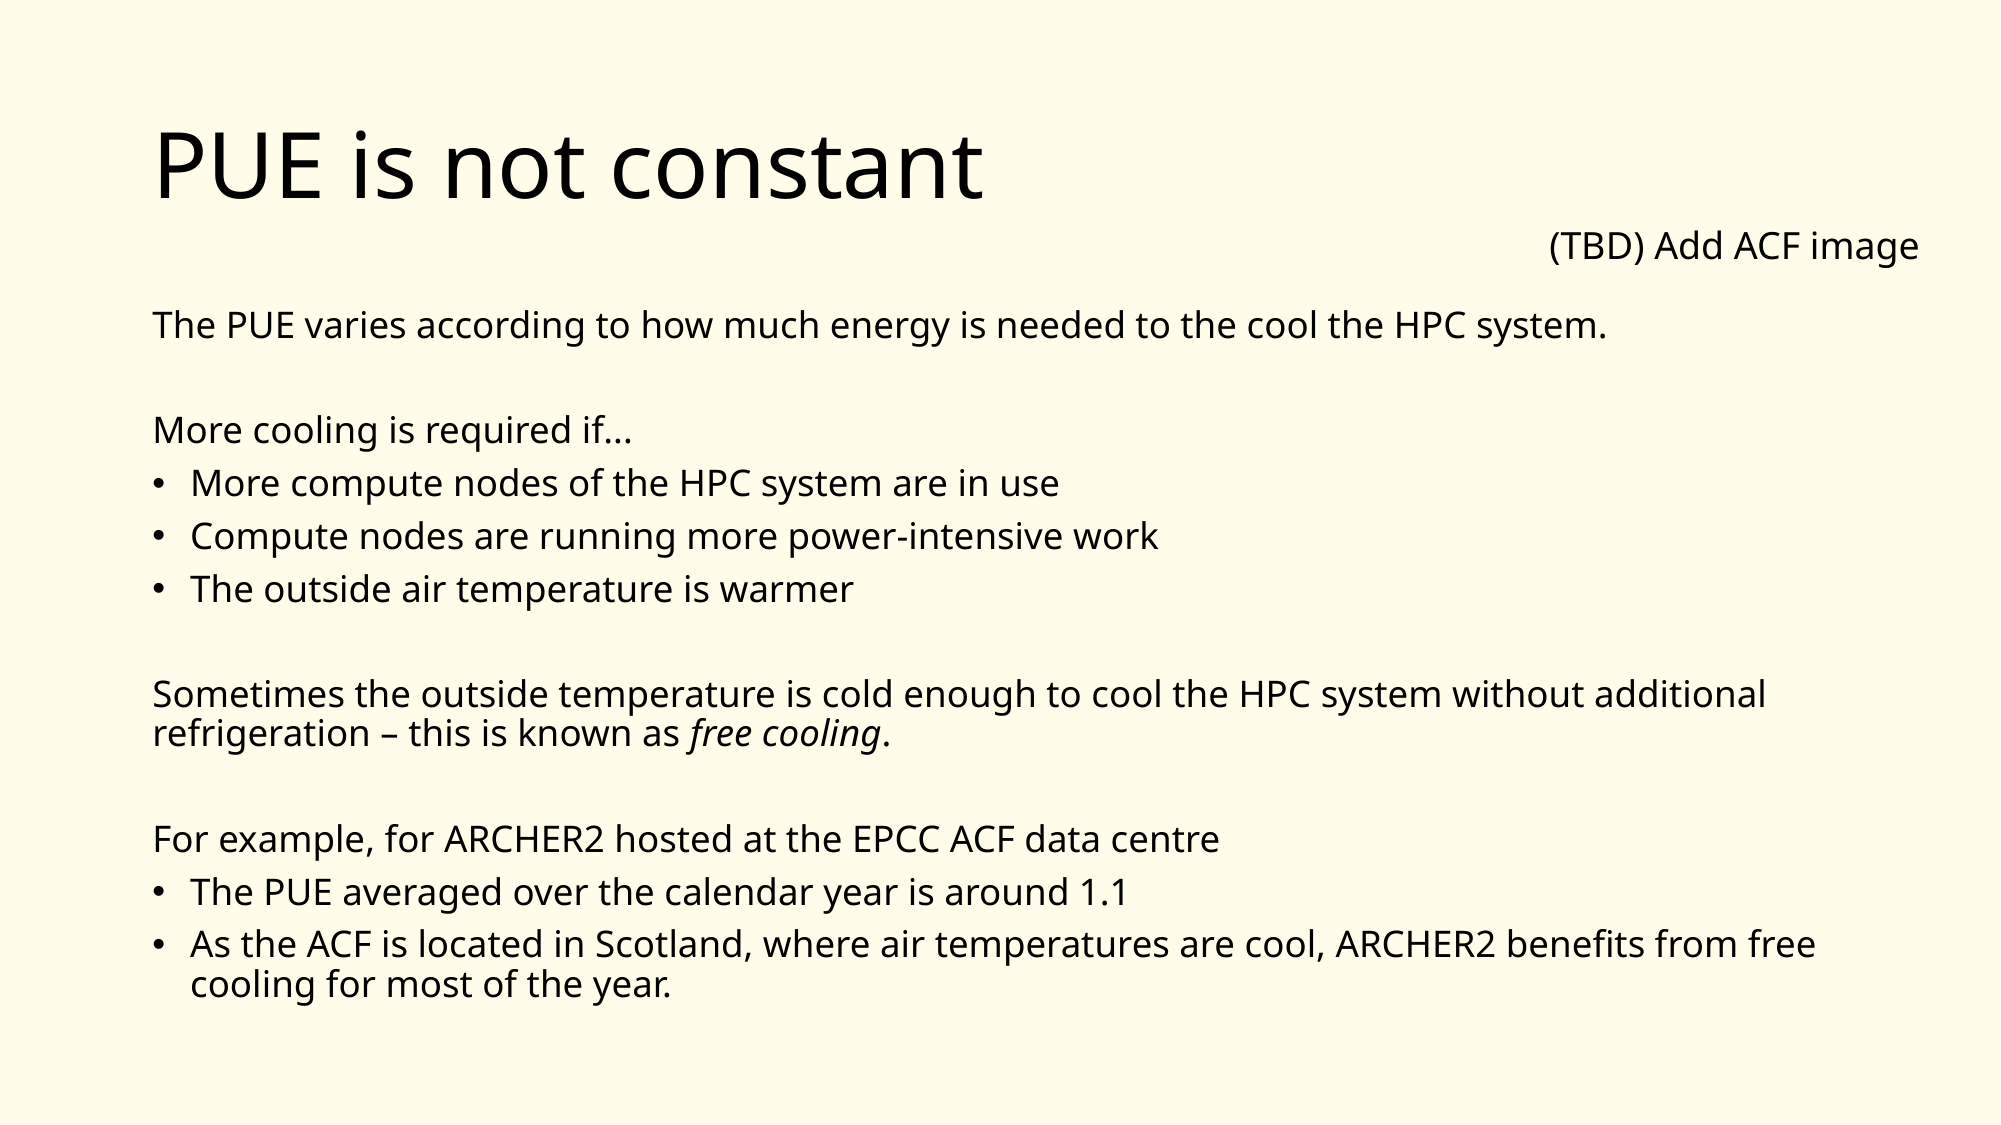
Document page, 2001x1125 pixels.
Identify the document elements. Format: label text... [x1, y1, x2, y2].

text_box (TBD) Add ACF image [1534, 214, 1936, 274]
title PUE is not constant [137, 59, 1863, 278]
list The PUE varies according to how much energy is needed to the cool the HPC system. More cooling is required if... More compute nodes of the HPC system are in use Compute nodes are running more power-intensive work The outside air temperature is warmer Sometimes the outside temperature is cold enough to cool the HPC system without additional refrigeration – this is known as free cooling. For example, for ARCHER2 hosted at the EPCC ACF data centre The PUE averaged over the calendar year is around 1.1 As the ACF is located in Scotland, where air temperatures are cool, ARCHER2 benefits from free cooling for most of the year. [137, 299, 1863, 1014]
